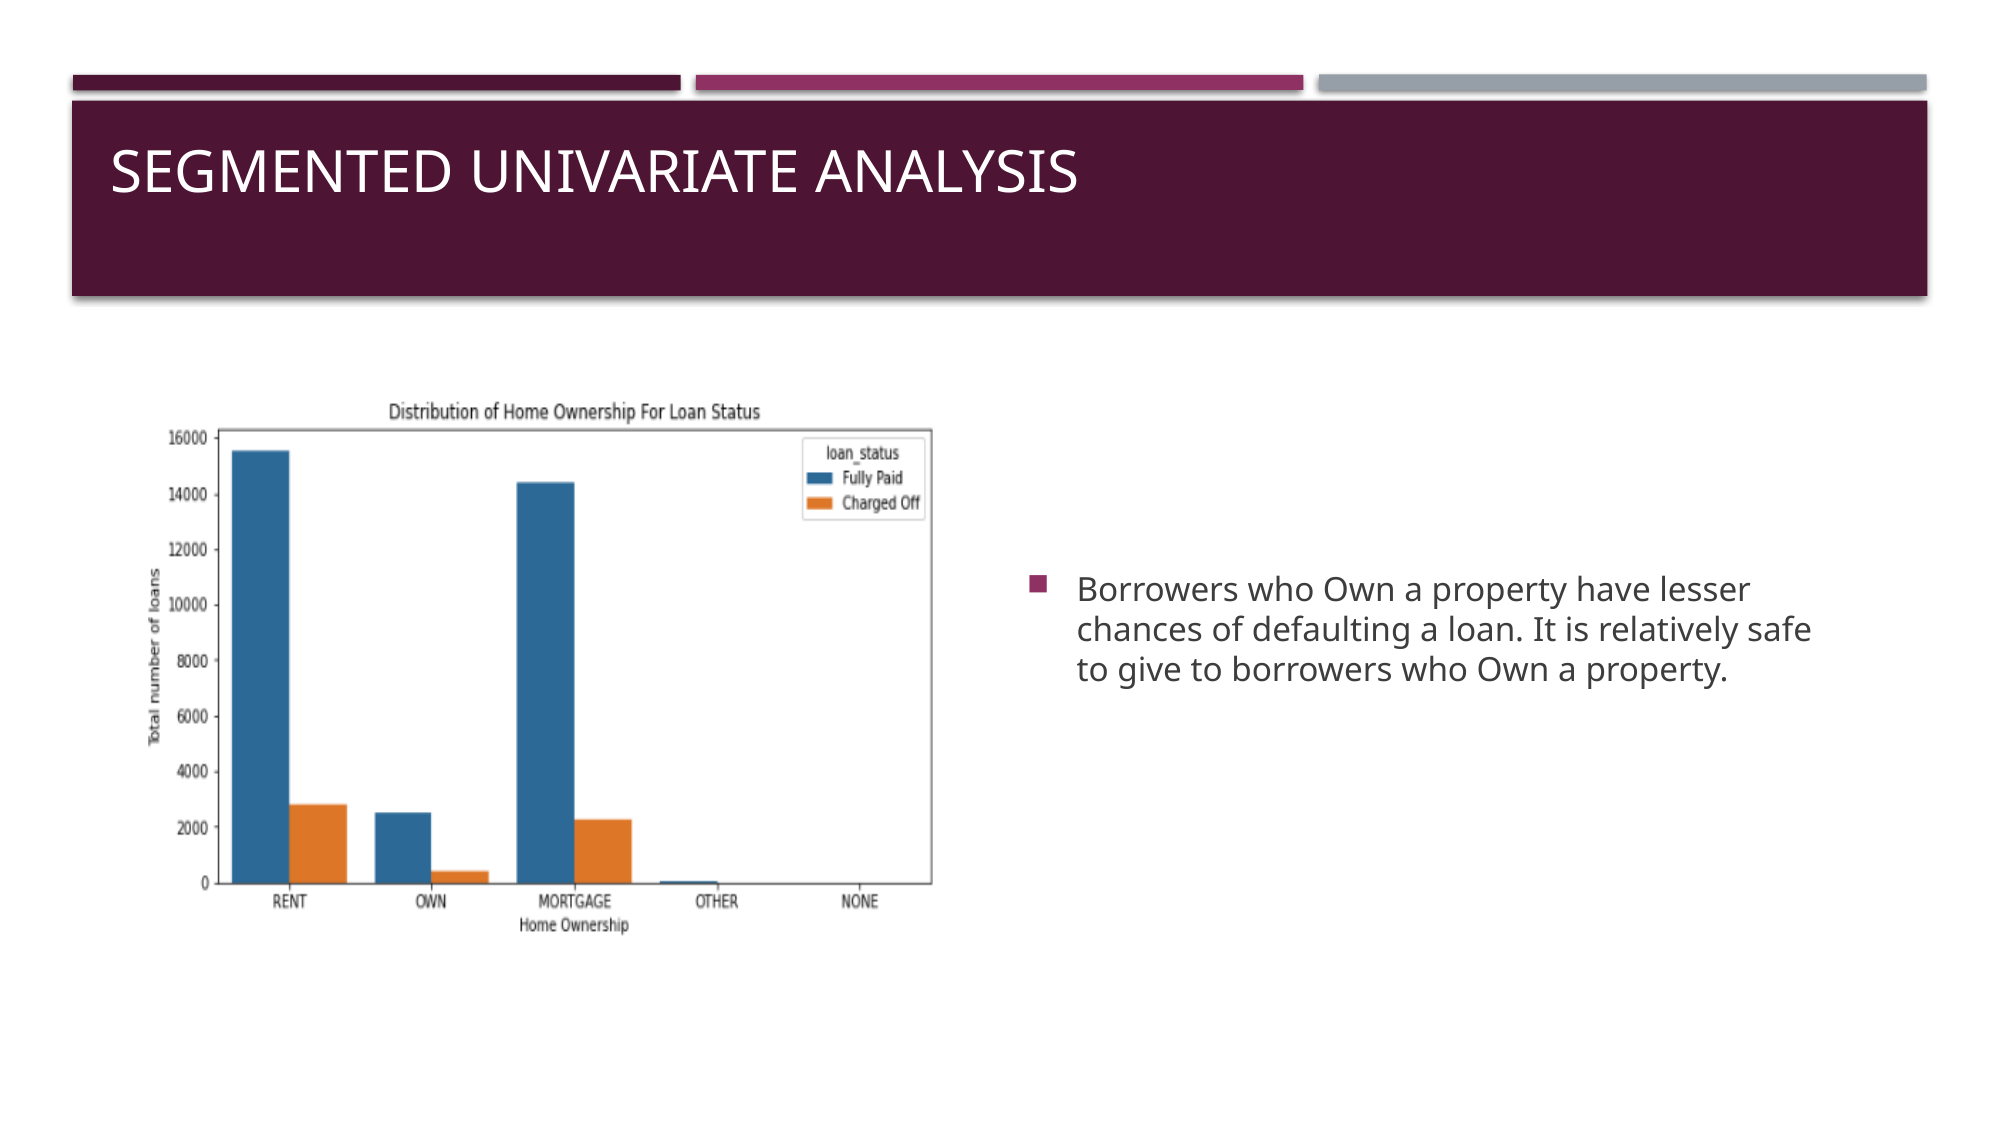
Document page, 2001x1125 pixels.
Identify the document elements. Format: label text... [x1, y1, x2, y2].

title SEGMENTED UNIvariate analysis [95, 115, 1905, 282]
text_box Borrowers who Own a property have lesser chances of defaulting a loan. It is relatively safe to give to borrowers who Own a property. [1011, 477, 1841, 779]
picture [119, 392, 968, 942]
